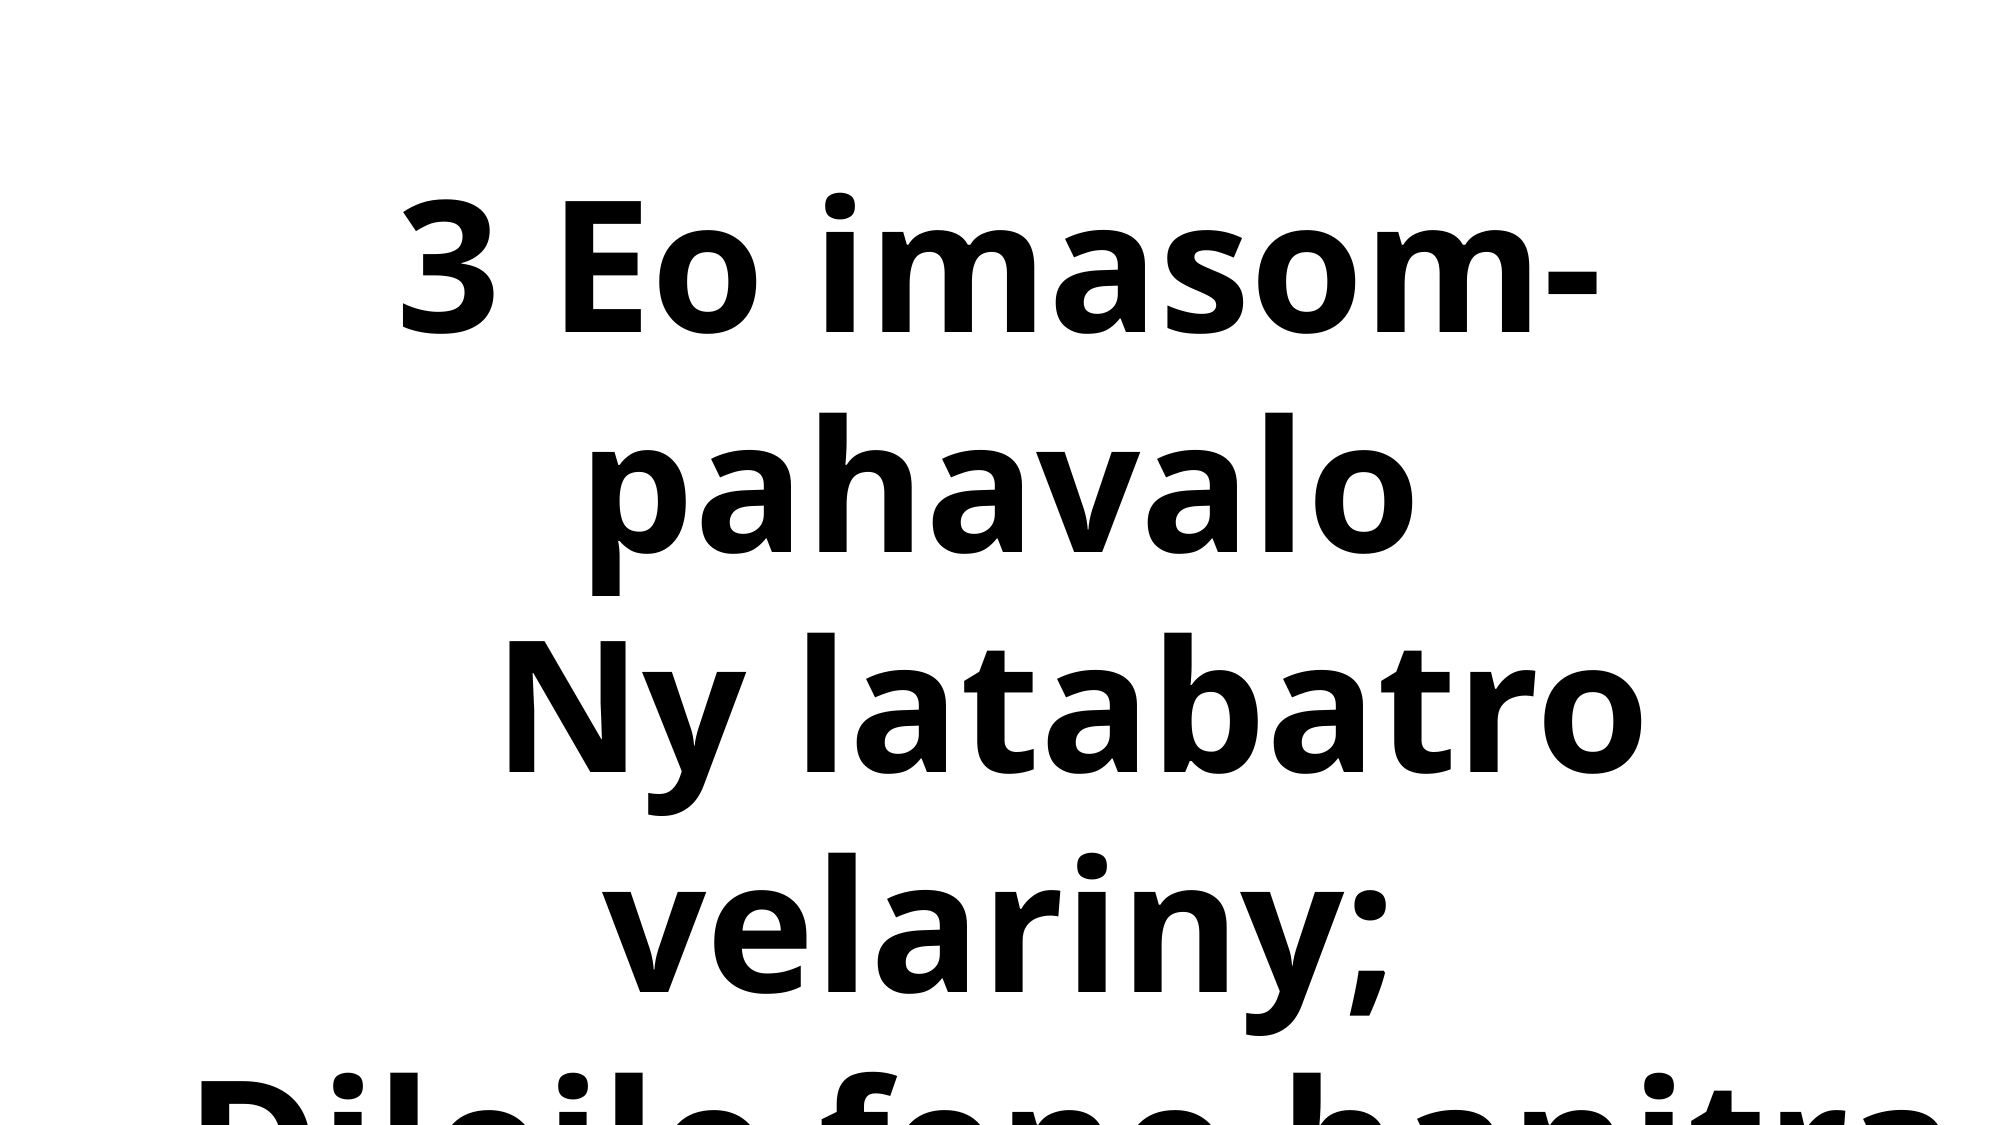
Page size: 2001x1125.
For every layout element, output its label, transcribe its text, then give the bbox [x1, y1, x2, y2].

text_box 3 Eo imasom-pahavalo Ny latabatro velariny; Diloilo feno hanitra (Efa namotosany ahy) [0, 141, 2000, 1125]
